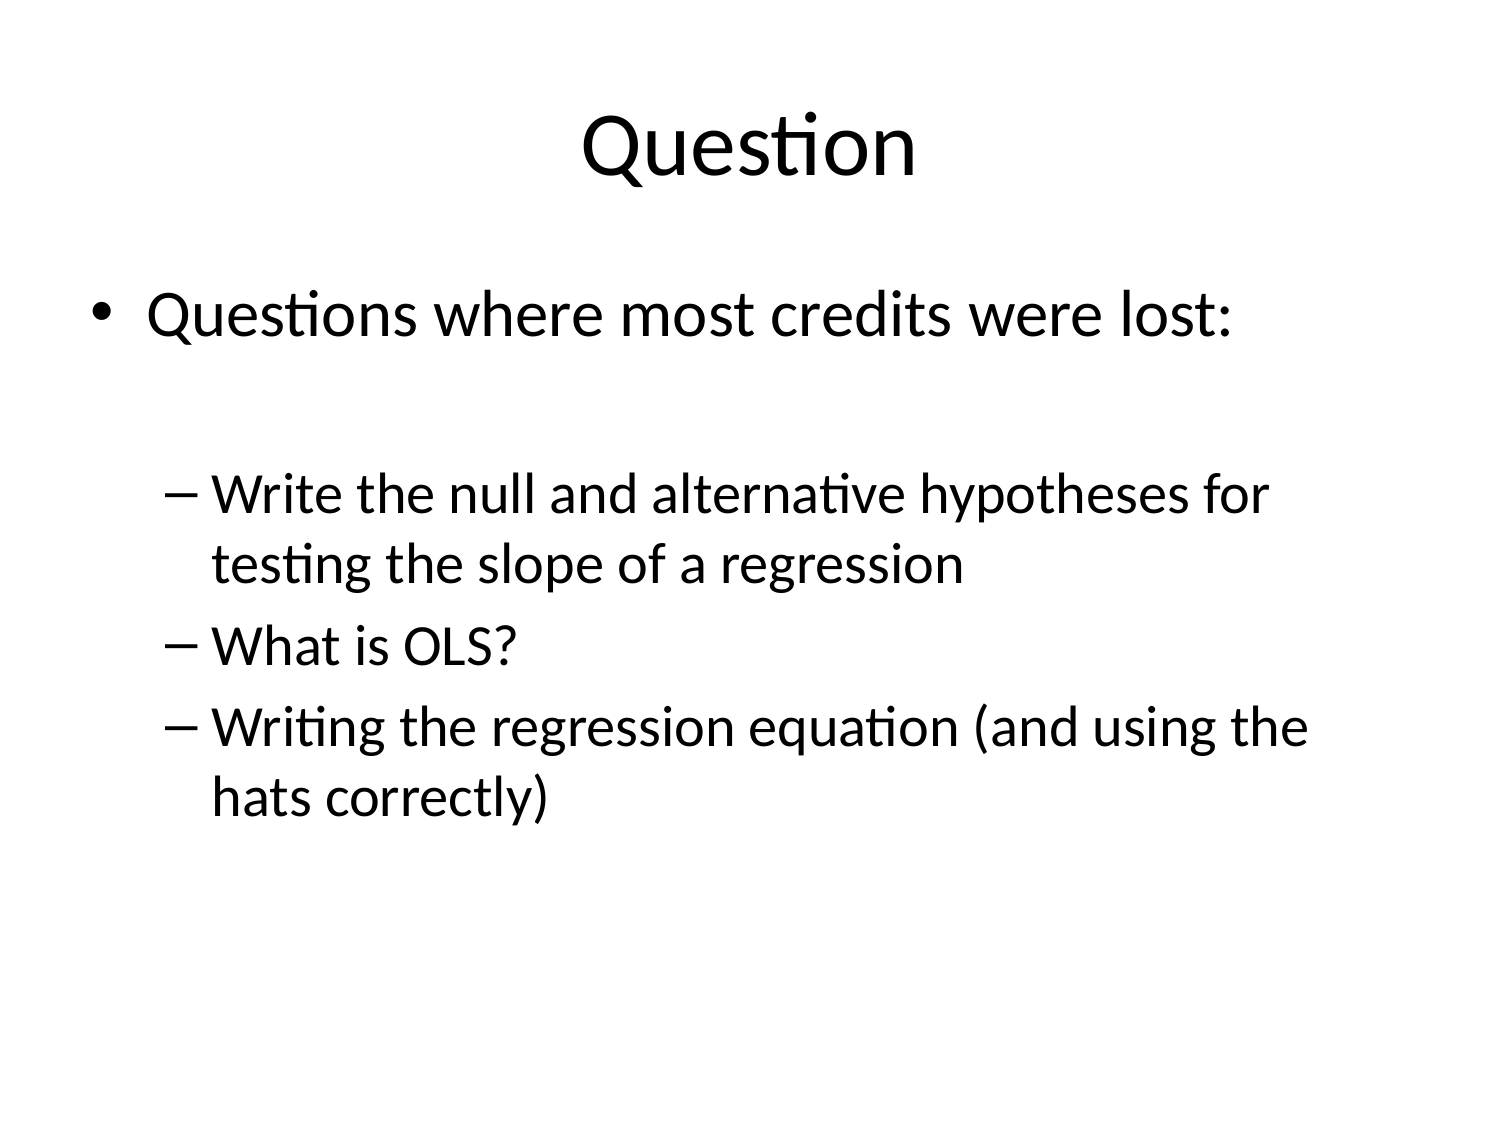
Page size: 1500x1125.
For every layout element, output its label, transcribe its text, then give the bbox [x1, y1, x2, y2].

title Question [75, 45, 1425, 233]
list Questions where most credits were lost: Write the null and alternative hypotheses for testing the slope of a regression What is OLS? Writing the regression equation (and using the hats correctly) [75, 262, 1425, 1005]
